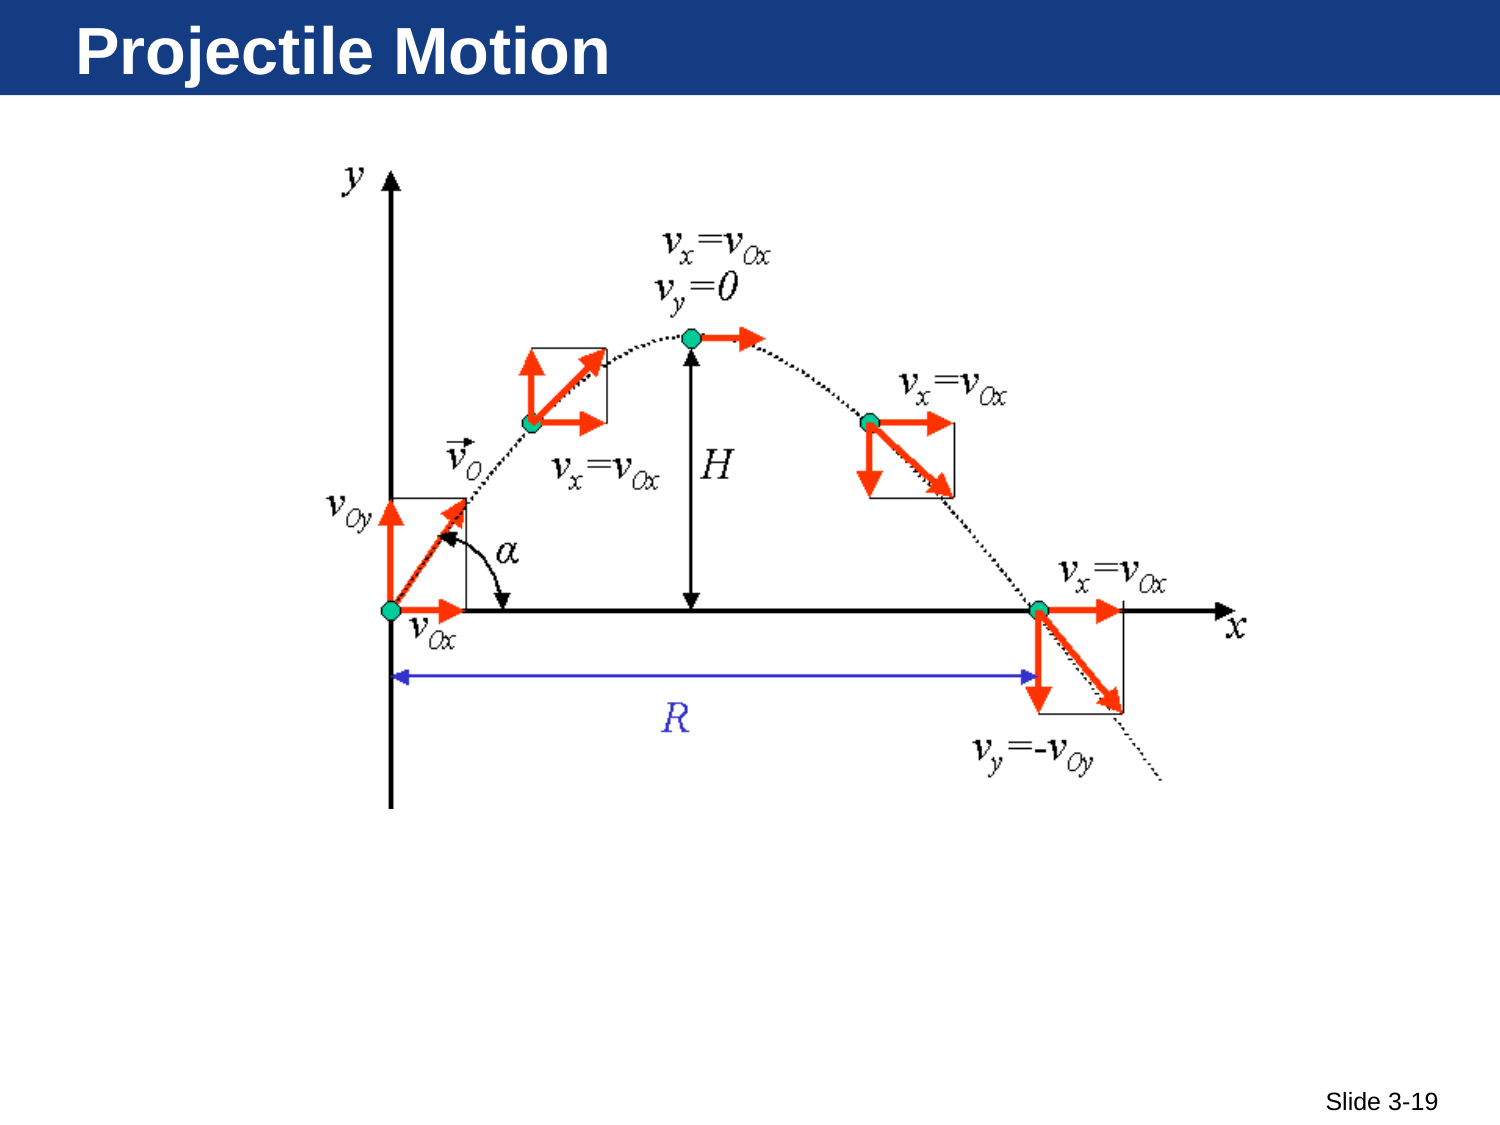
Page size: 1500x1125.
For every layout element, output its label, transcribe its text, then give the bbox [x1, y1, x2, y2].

title Projectile Motion [0, 0, 1500, 96]
picture [317, 149, 1292, 810]
